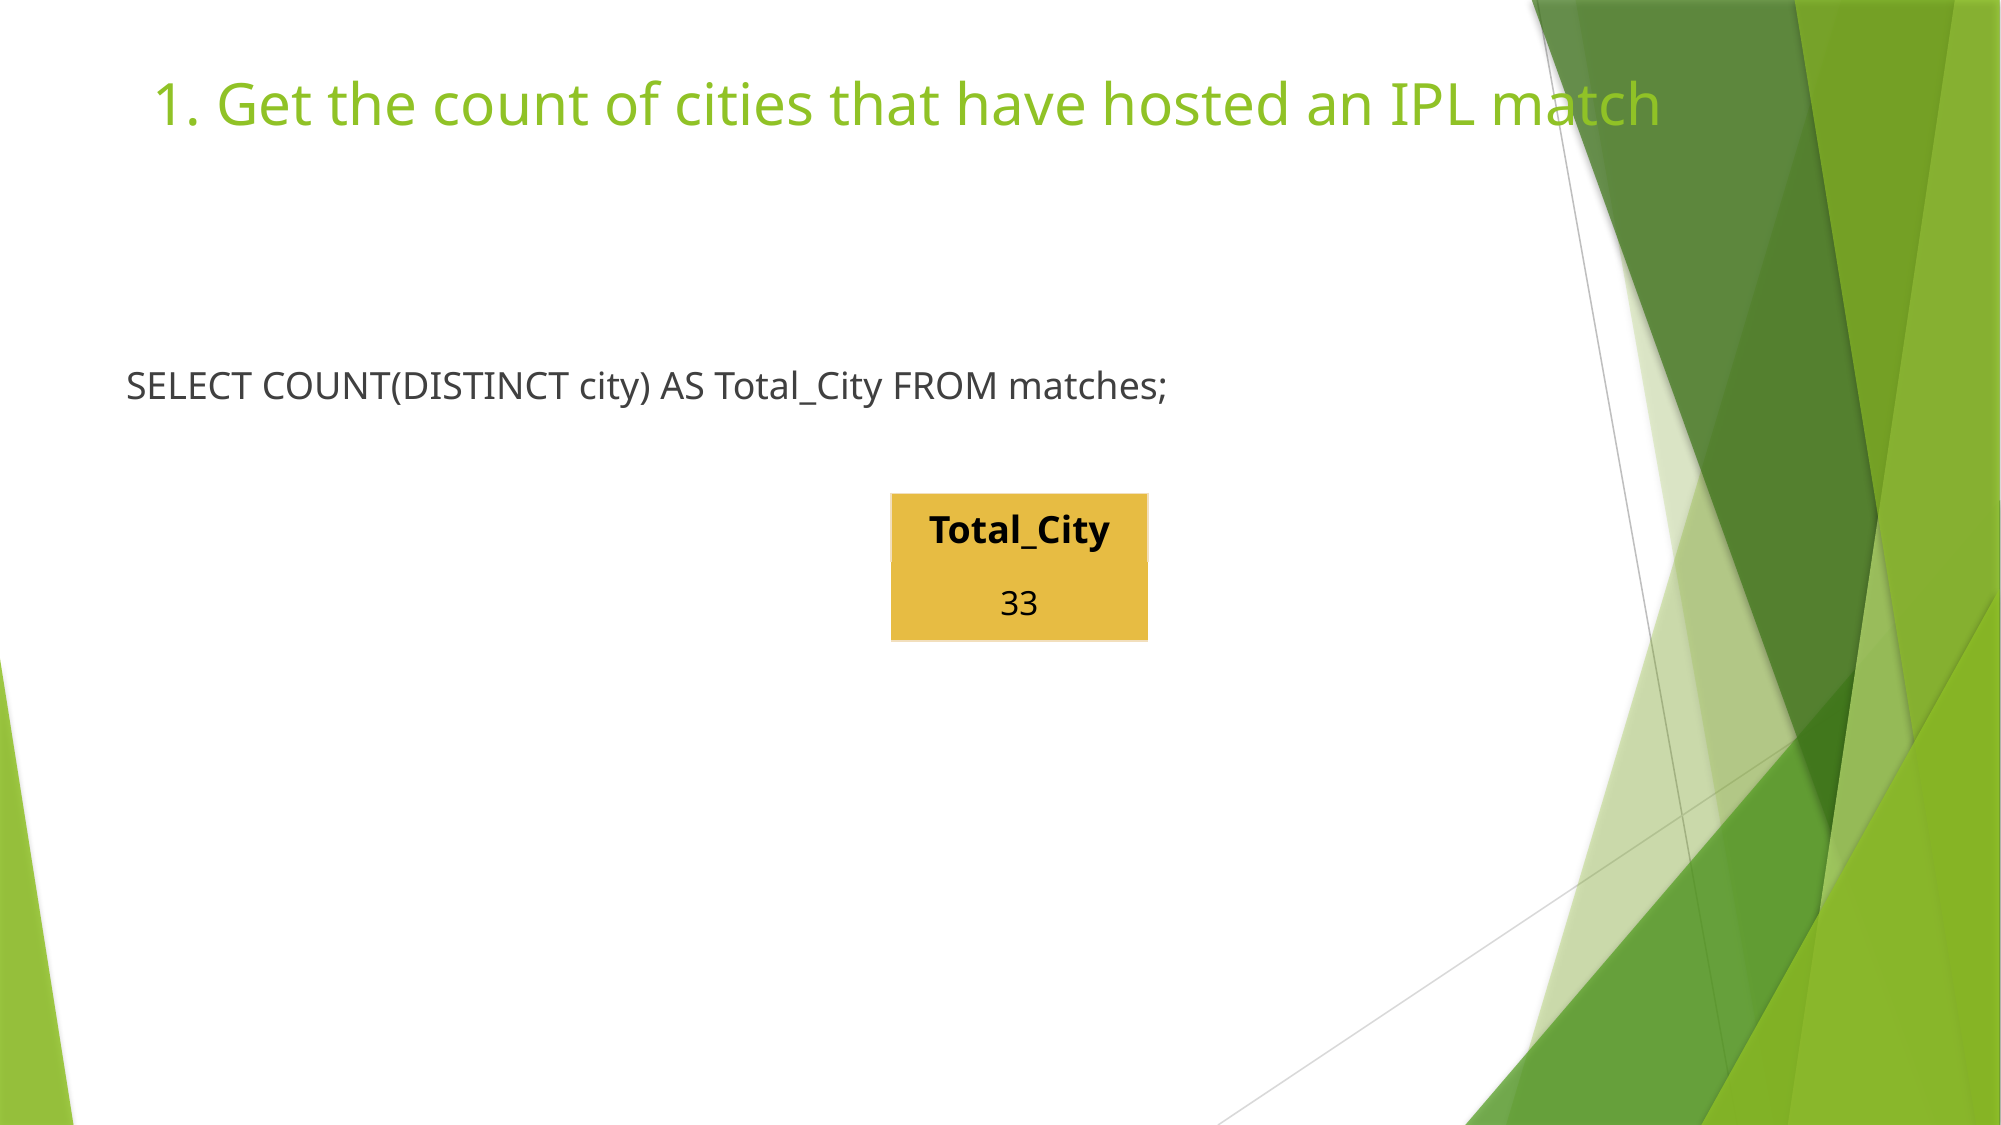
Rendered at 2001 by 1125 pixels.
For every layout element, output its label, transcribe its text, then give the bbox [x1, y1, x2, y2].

table_header Total_City [892, 494, 1147, 562]
list SELECT COUNT(DISTINCT city) AS Total_City FROM matches; [111, 354, 1522, 992]
title 1. Get the count of cities that have hosted an IPL match [137, 59, 1863, 227]
table_cell 33 [891, 562, 1148, 640]
